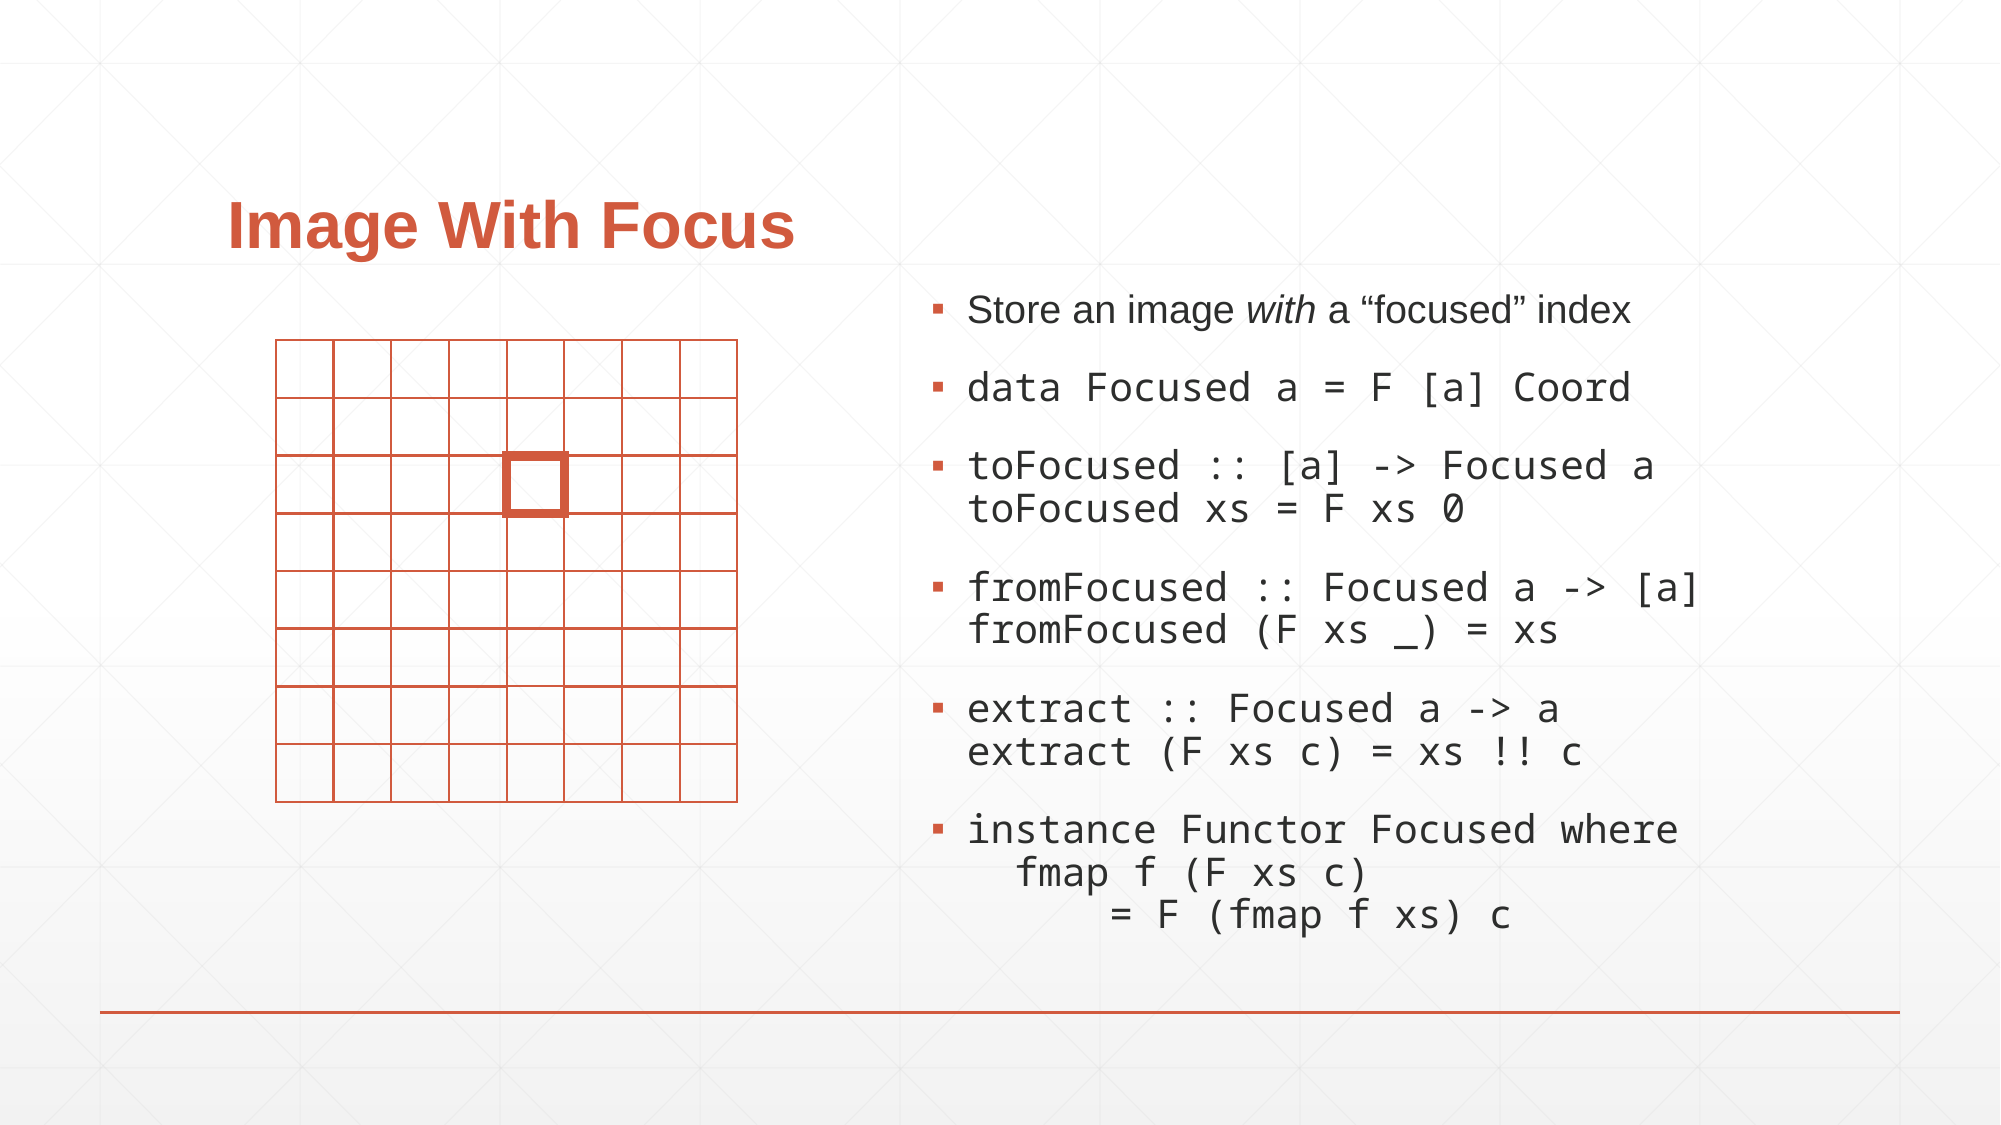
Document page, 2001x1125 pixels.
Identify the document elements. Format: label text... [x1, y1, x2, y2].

text_box [563, 627, 621, 686]
text_box [275, 455, 333, 513]
text_box [563, 743, 621, 803]
text_box [563, 455, 621, 513]
text_box [506, 397, 563, 455]
text_box [621, 339, 679, 397]
text_box [621, 570, 679, 627]
text_box [679, 743, 738, 803]
text_box [333, 743, 390, 803]
text_box [275, 686, 333, 743]
text_box [679, 570, 738, 627]
text_box [390, 743, 448, 803]
text_box [506, 455, 563, 513]
text_box [679, 397, 738, 455]
text_box [563, 513, 621, 570]
text_box [621, 397, 679, 455]
text_box [621, 513, 679, 570]
text_box [333, 627, 390, 686]
text_box [448, 397, 506, 455]
text_box [448, 570, 506, 627]
text_box [506, 339, 563, 397]
text_box [390, 686, 448, 743]
title Image With Focus [212, 82, 1788, 271]
text_box [506, 513, 563, 570]
text_box [390, 513, 448, 570]
text_box [563, 570, 621, 627]
text_box [275, 397, 333, 455]
text_box [506, 570, 563, 627]
text_box [679, 339, 738, 397]
text_box [621, 743, 679, 803]
text_box [333, 570, 390, 627]
text_box [390, 627, 448, 686]
text_box [390, 339, 448, 397]
text_box [448, 686, 508, 743]
text_box [506, 743, 563, 803]
text_box [275, 513, 333, 570]
text_box [333, 513, 390, 570]
text_box [333, 686, 390, 743]
text_box [448, 627, 506, 686]
text_box [563, 397, 621, 455]
text_box [621, 455, 679, 513]
text_box [679, 627, 738, 686]
text_box [390, 397, 448, 455]
text_box [448, 743, 506, 803]
text_box [275, 627, 333, 686]
text_box [621, 686, 679, 743]
text_box [679, 513, 738, 570]
text_box [275, 743, 333, 803]
text_box [679, 686, 738, 743]
text_box [333, 339, 390, 397]
text_box [563, 339, 621, 397]
text_box [448, 455, 506, 513]
text_box [390, 570, 448, 627]
list Store an image with a “focused” index data Focused a = F [a] Coord toFocused :: [a] -> Focused a toFocused xs = F xs 0 fromFocused :: Focused a -> [a] fromFocused (F xs _) = xs extract :: Focused a -> a extract (F xs c) = xs !! c instance Functor Focused where fmap f (F xs c) = F (fmap f xs) c [916, 281, 1788, 950]
text_box [275, 570, 333, 627]
text_box [563, 686, 621, 743]
text_box [275, 339, 333, 397]
text_box [679, 455, 738, 513]
text_box [333, 455, 390, 513]
text_box [506, 627, 563, 687]
text_box [333, 397, 390, 455]
text_box [448, 339, 506, 397]
text_box [621, 627, 679, 686]
text_box [448, 513, 506, 570]
text_box [390, 455, 448, 513]
